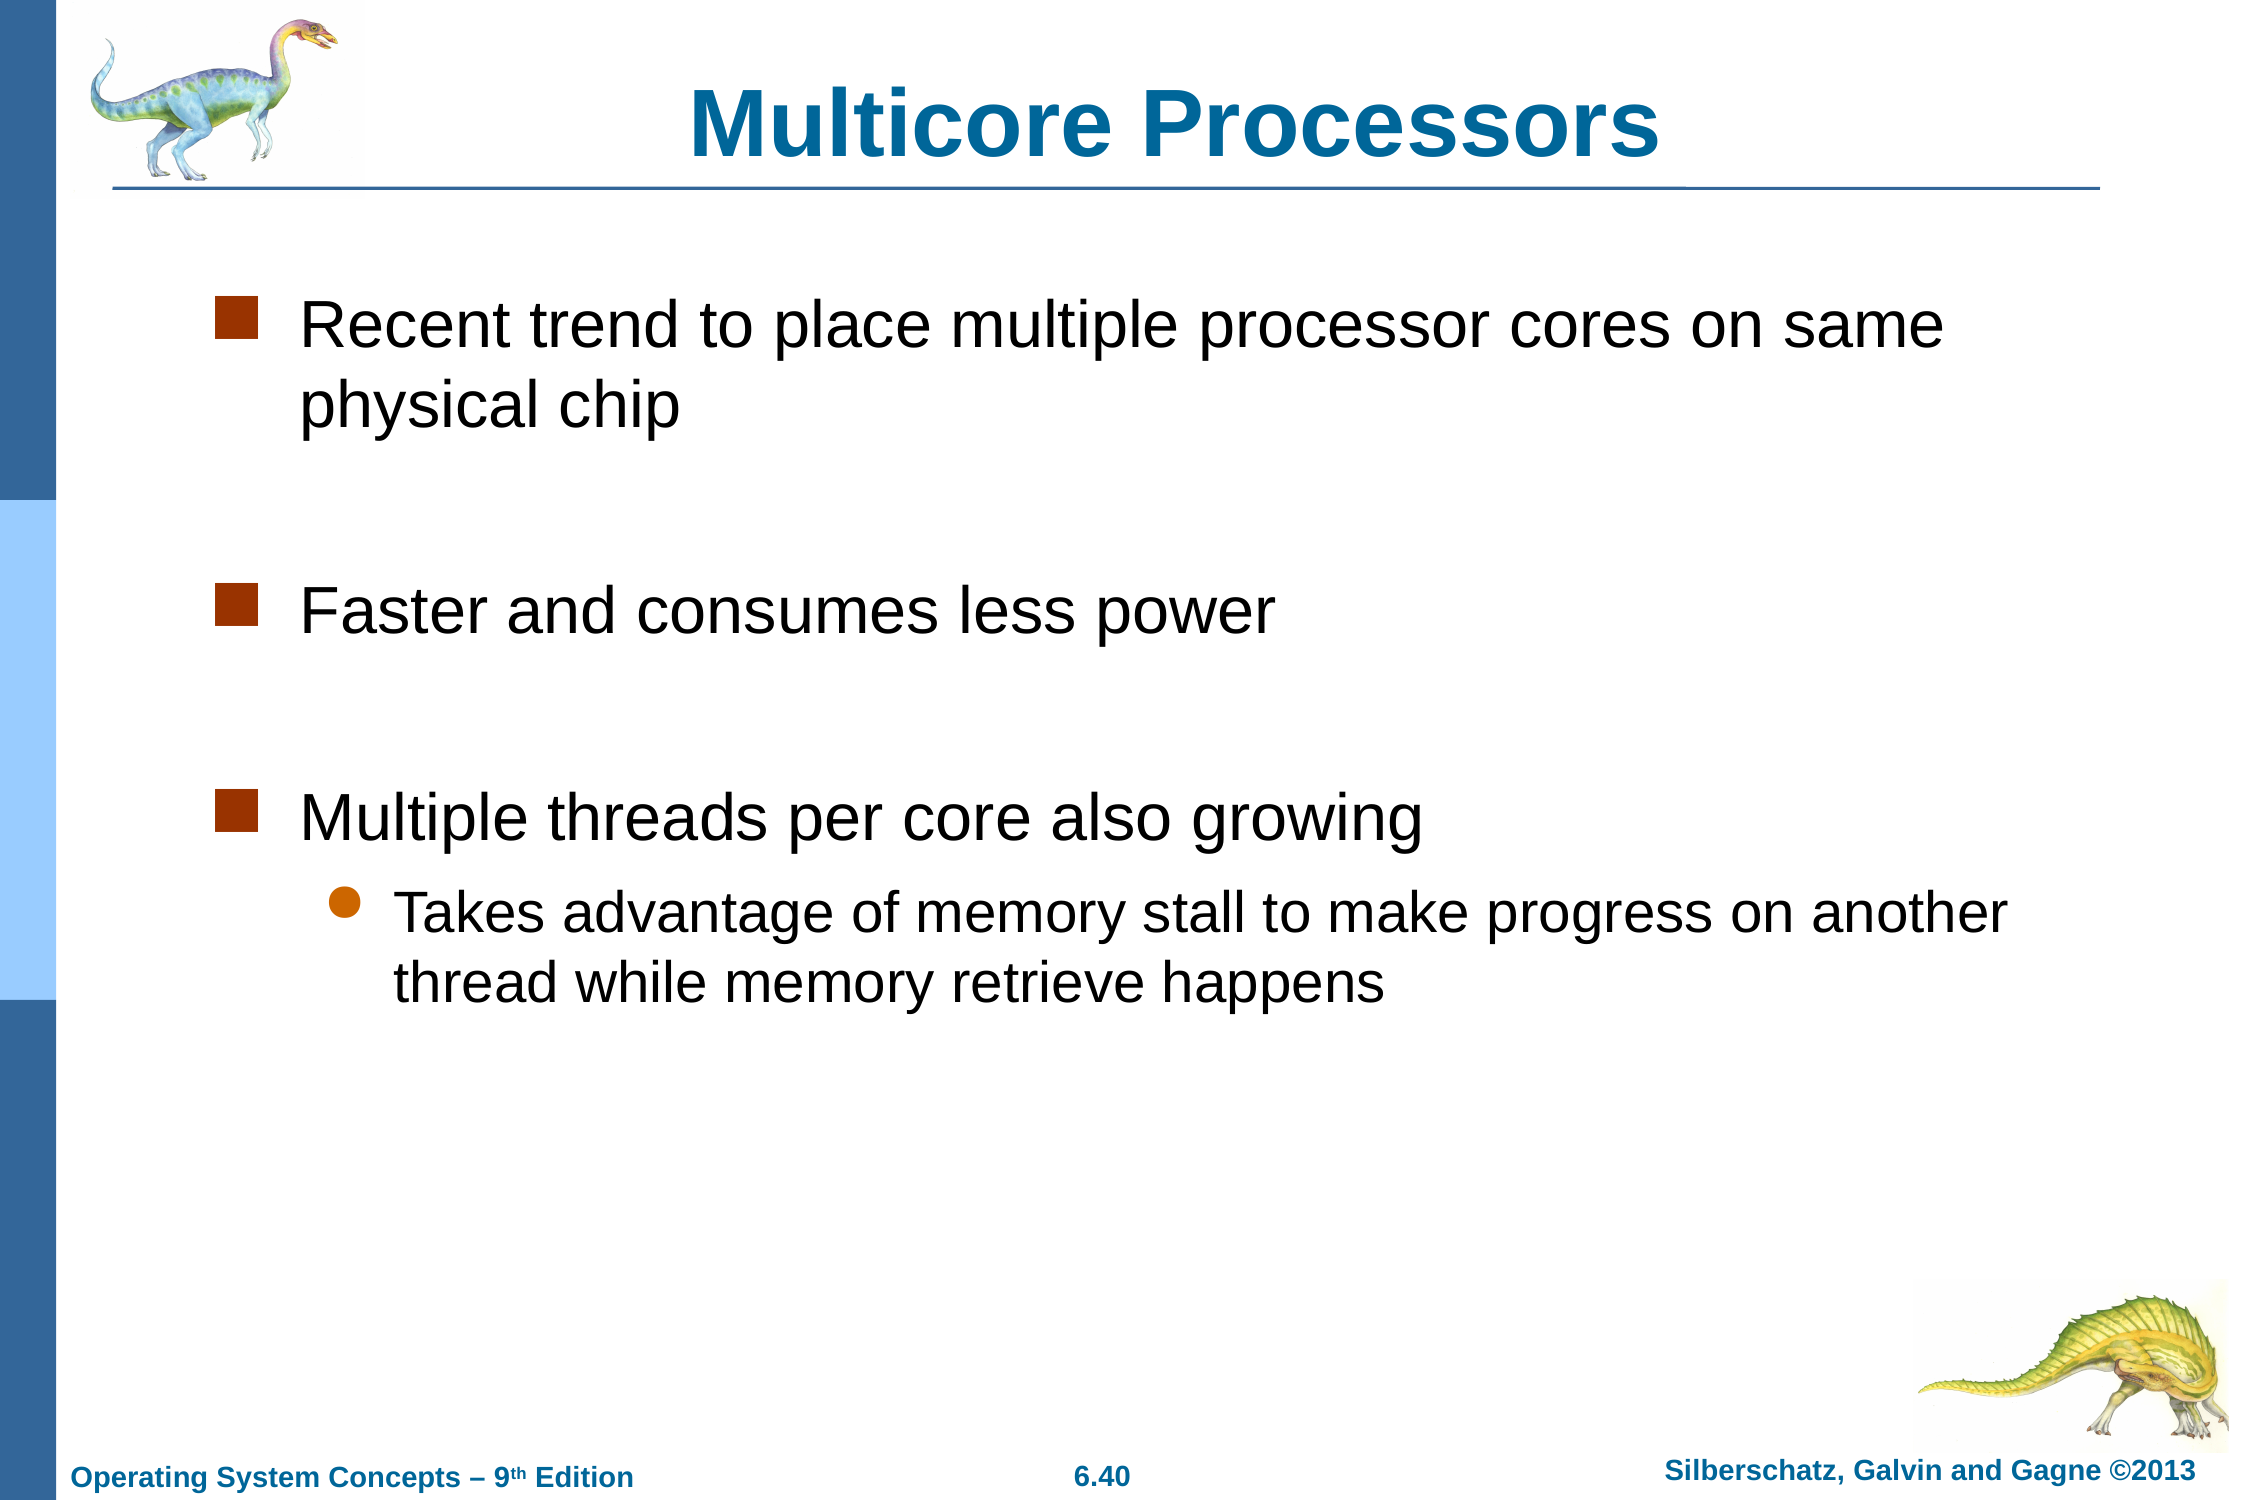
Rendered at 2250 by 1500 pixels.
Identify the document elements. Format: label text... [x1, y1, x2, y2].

list Recent trend to place multiple processor cores on same physical chip Faster and consumes less power Multiple threads per core also growing Takes advantage of memory stall to make progress on another thread while memory retrieve happens [198, 269, 2102, 1261]
title Multicore Processors [213, 60, 2138, 187]
picture [70, 0, 365, 199]
picture [1913, 1279, 2229, 1453]
